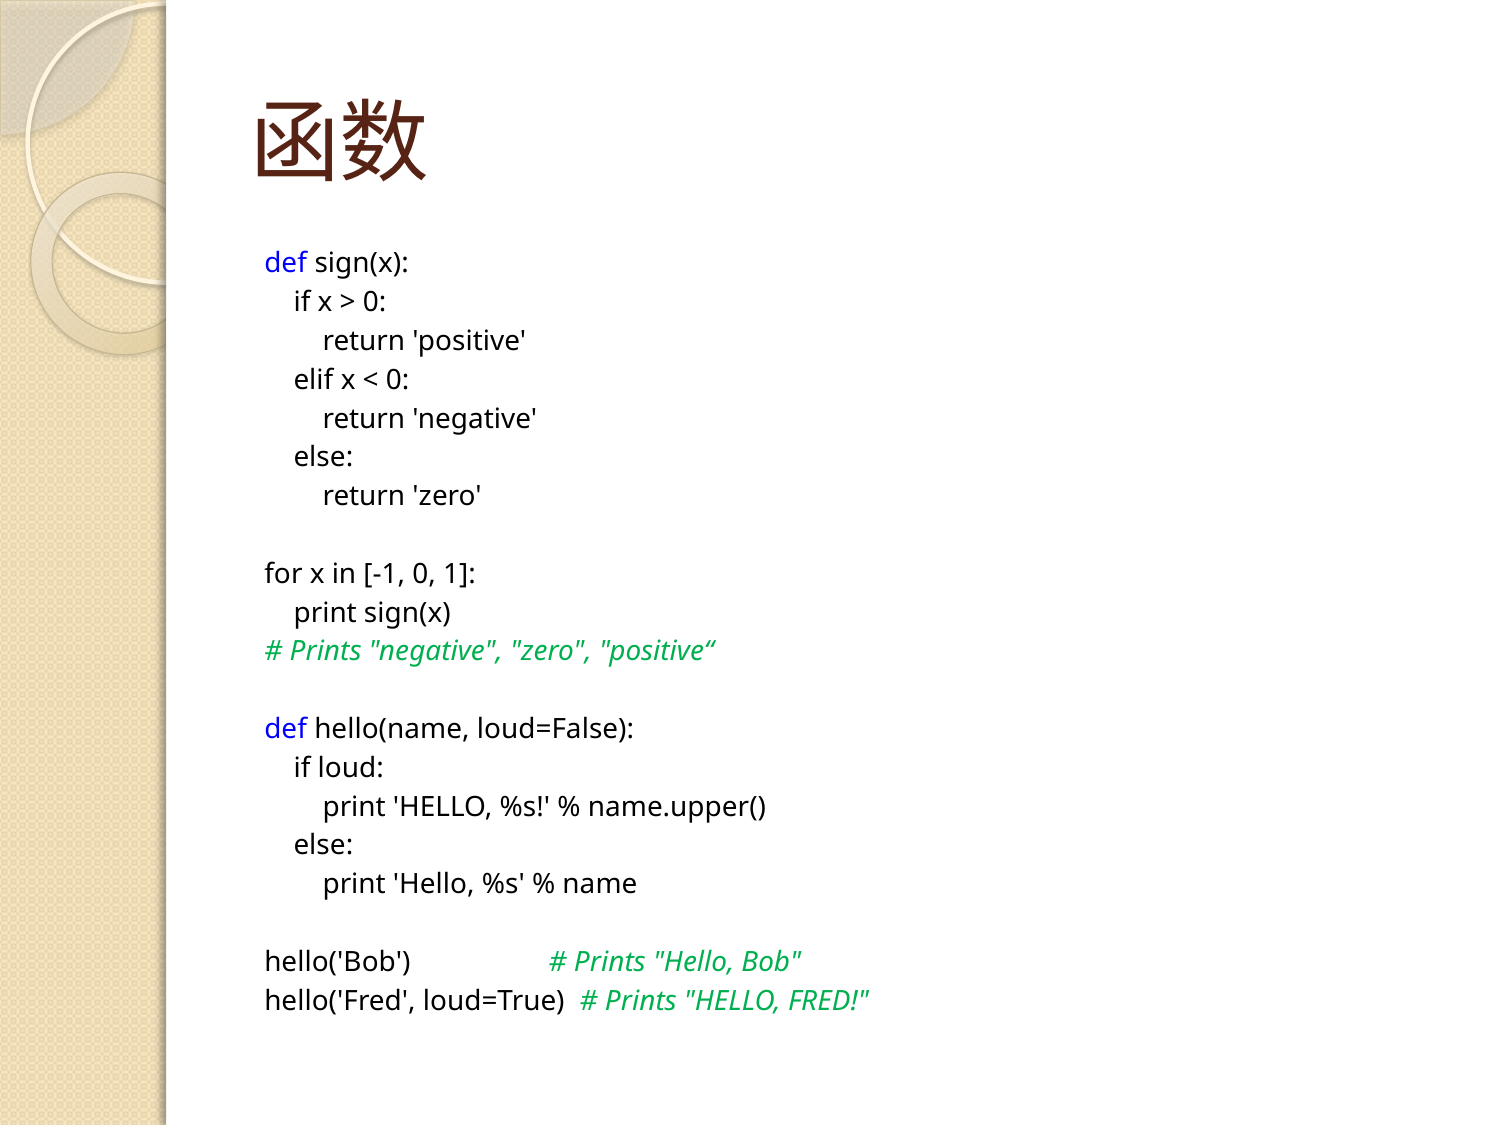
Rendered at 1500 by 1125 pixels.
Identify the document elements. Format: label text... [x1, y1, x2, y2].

list def sign(x): if x > 0: return 'positive' elif x < 0: return 'negative' else: return 'zero' for x in [-1, 0, 1]: print sign(x) # Prints "negative", "zero", "positive“ def hello(name, loud=False): if loud: print 'HELLO, %s!' % name.upper() else: print 'Hello, %s' % name hello('Bob') # Prints "Hello, Bob" hello('Fred', loud=True) # Prints "HELLO, FRED!" [235, 237, 1466, 1025]
title 函数 [235, 45, 1466, 233]
